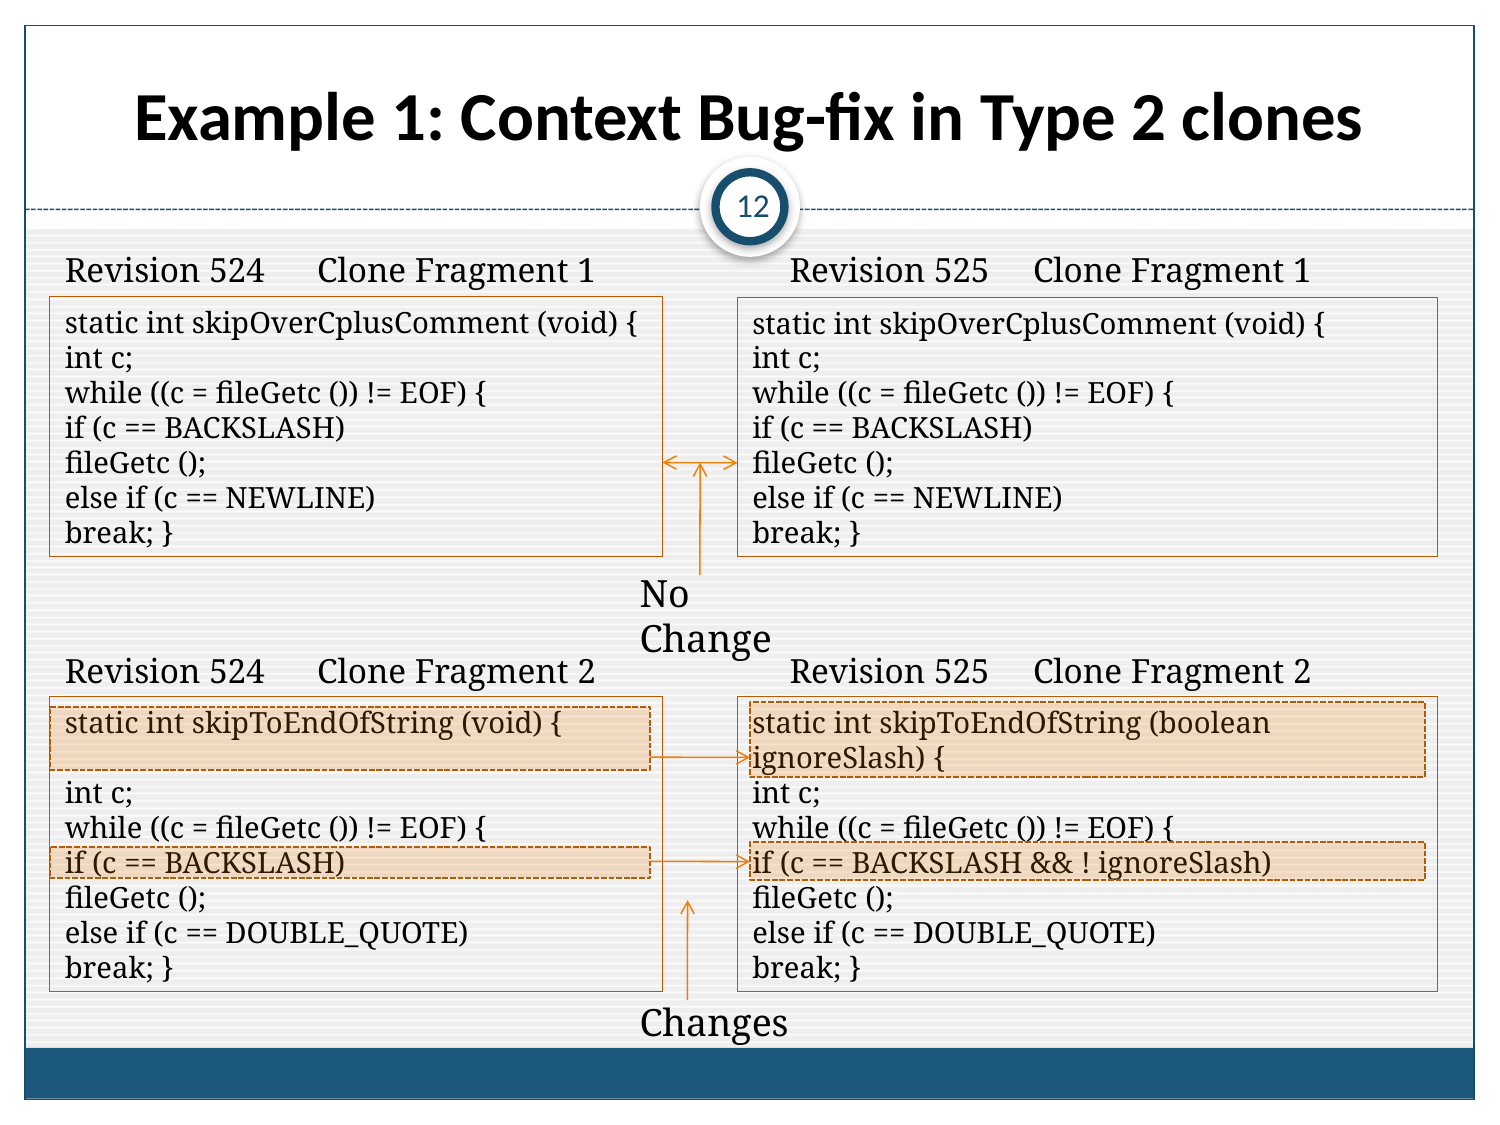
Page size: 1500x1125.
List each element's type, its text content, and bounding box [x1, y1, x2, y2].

text_box [49, 846, 651, 879]
text_box static int skipToEndOfString (boolean ignoreSlash) { int c; while ((c = fileGetc ()) != EOF) { if (c == BACKSLASH && ! ignoreSlash) fileGetc (); else if (c == DOUBLE_QUOTE) break; } [737, 696, 1438, 992]
text_box [749, 701, 1426, 778]
text_box No Change [624, 562, 838, 668]
text_box Changes [624, 991, 838, 1051]
text_box [49, 706, 651, 771]
text_box Revision 525 Clone Fragment 2 [774, 642, 1438, 698]
text_box Revision 524 Clone Fragment 2 [49, 642, 713, 698]
slide_number 12 [715, 168, 791, 241]
text_box static int skipOverCplusComment (void) { int c; while ((c = fileGetc ()) != EOF) { if (c == BACKSLASH) fileGetc (); else if (c == NEWLINE) break; } [49, 297, 663, 557]
text_box Revision 525 Clone Fragment 1 [774, 242, 1438, 297]
text_box static int skipToEndOfString (void) { int c; while ((c = fileGetc ()) != EOF) { if (c == BACKSLASH) fileGetc (); else if (c == DOUBLE_QUOTE) break; } [49, 766, 663, 860]
text_box static int skipOverCplusComment (void) { int c; while ((c = fileGetc ()) != EOF) { if (c == BACKSLASH) fileGetc (); else if (c == NEWLINE) break; } [737, 297, 1438, 557]
text_box static int skipToEndOfString (void) { int c; while ((c = fileGetc ()) != EOF) { if (c == BACKSLASH) fileGetc (); else if (c == DOUBLE_QUOTE) break; } [49, 870, 663, 992]
text_box [749, 841, 1426, 881]
text_box Revision 524 Clone Fragment 1 [49, 242, 713, 297]
text_box static int skipToEndOfString (void) { int c; while ((c = fileGetc ()) != EOF) { if (c == BACKSLASH) fileGetc (); else if (c == DOUBLE_QUOTE) break; } [49, 698, 663, 756]
title Example 1: Context Bug-fix in Type 2 clones [49, 37, 1450, 162]
